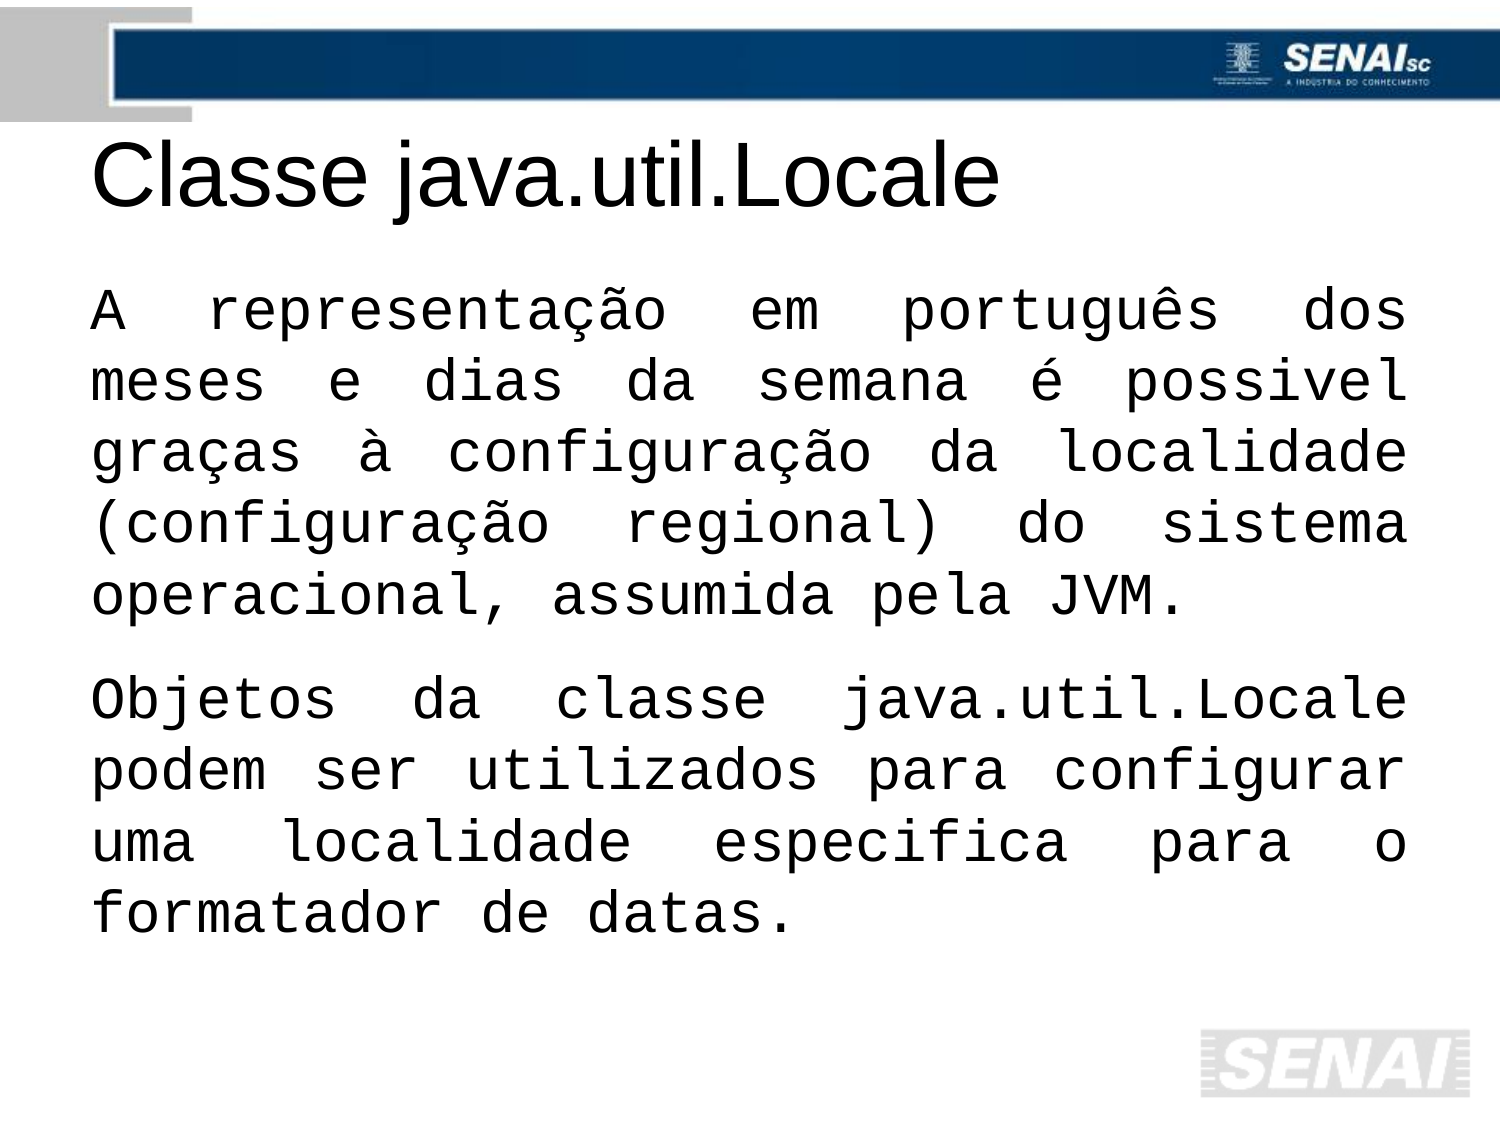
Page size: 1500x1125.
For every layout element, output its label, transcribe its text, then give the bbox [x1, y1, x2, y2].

picture [0, 7, 1500, 122]
list A representação em português dos meses e dias da semana é possivel graças à configuração da localidade (configuração regional) do sistema operacional, assumida pela JVM. Objetos da classe java.util.Locale podem ser utilizados para configurar uma localidade especifica para o formatador de datas. [75, 262, 1425, 1005]
title Classe java.util.Locale [75, 45, 1425, 233]
